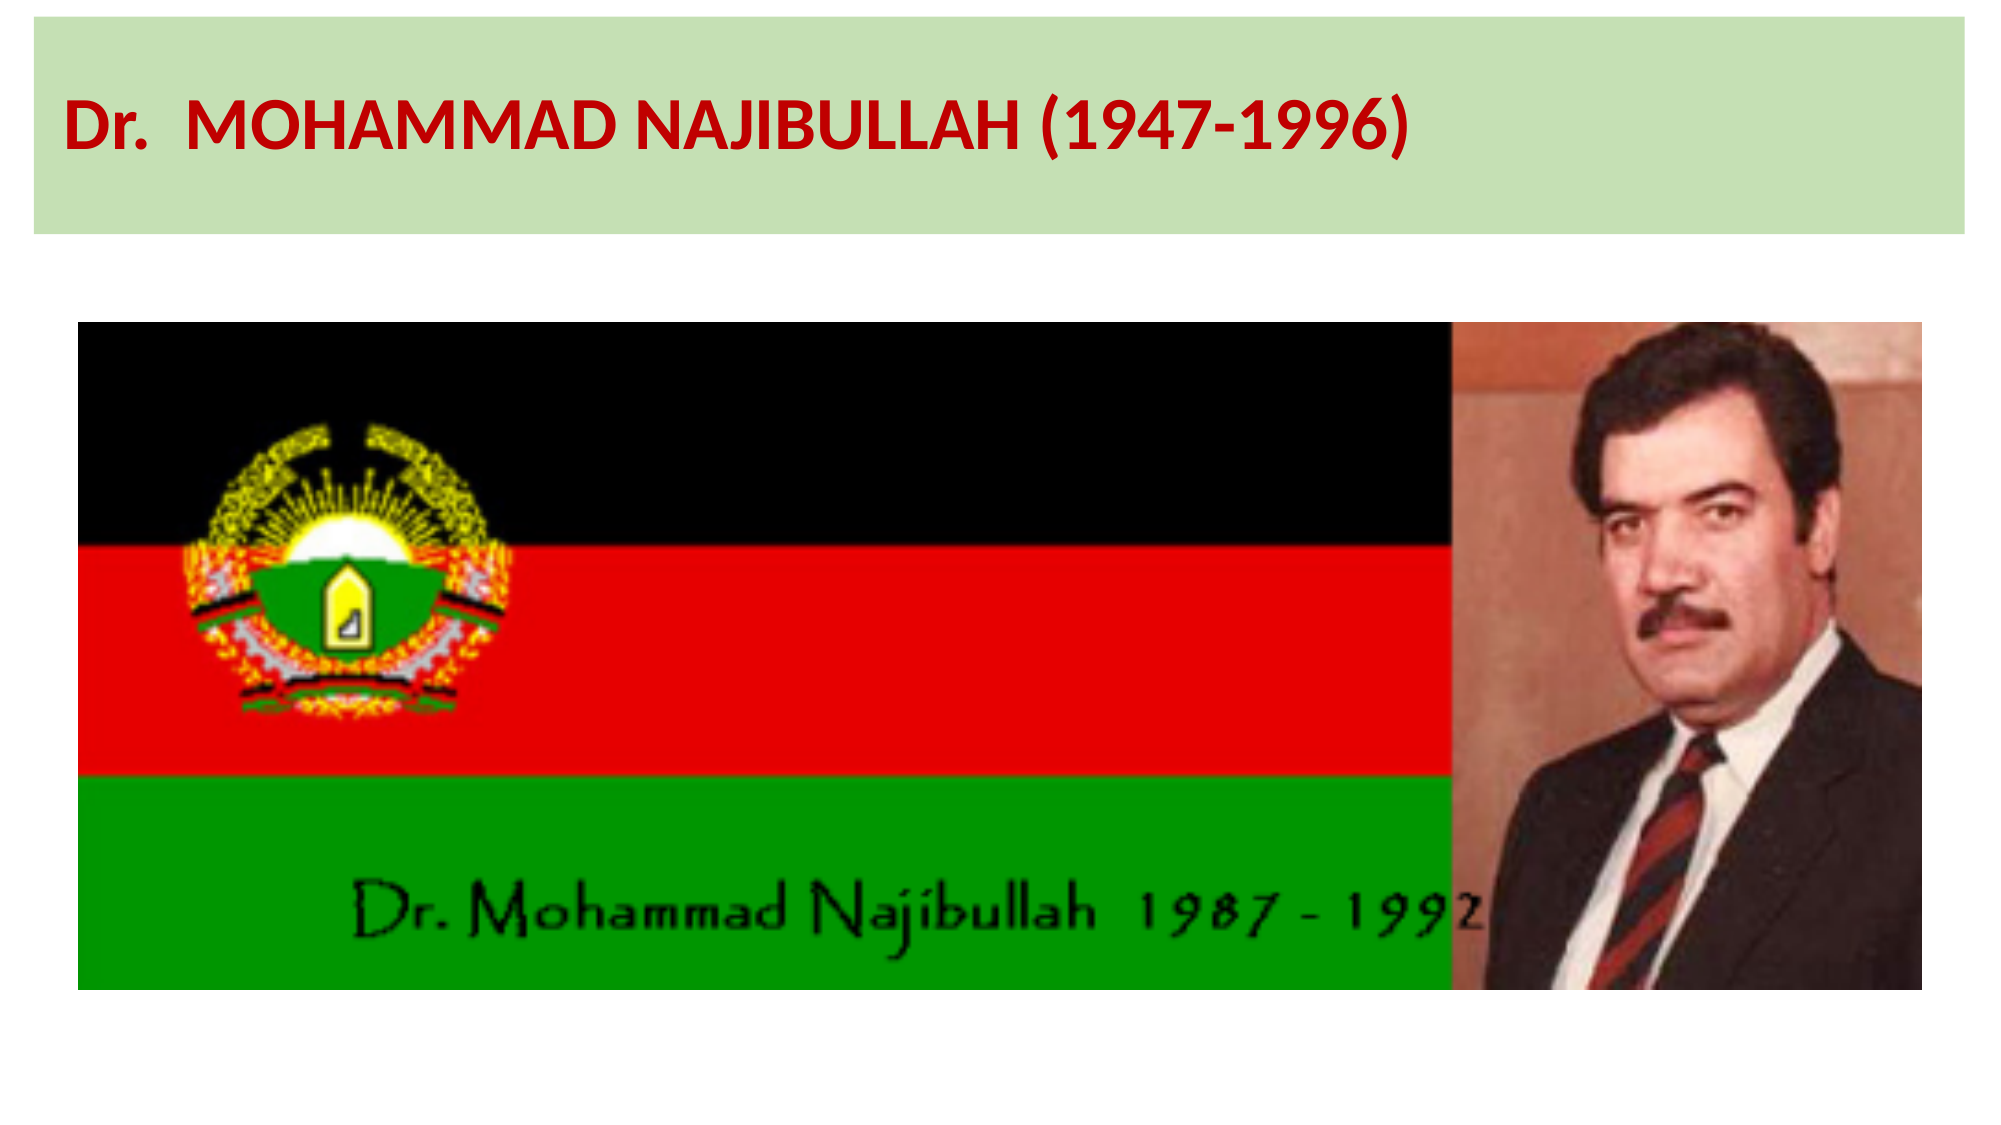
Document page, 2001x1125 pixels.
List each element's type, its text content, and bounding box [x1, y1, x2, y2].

title Dr. MOHAMMAD NAJIBULLAH (1947-1996) [33, 16, 1965, 235]
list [78, 322, 1921, 990]
